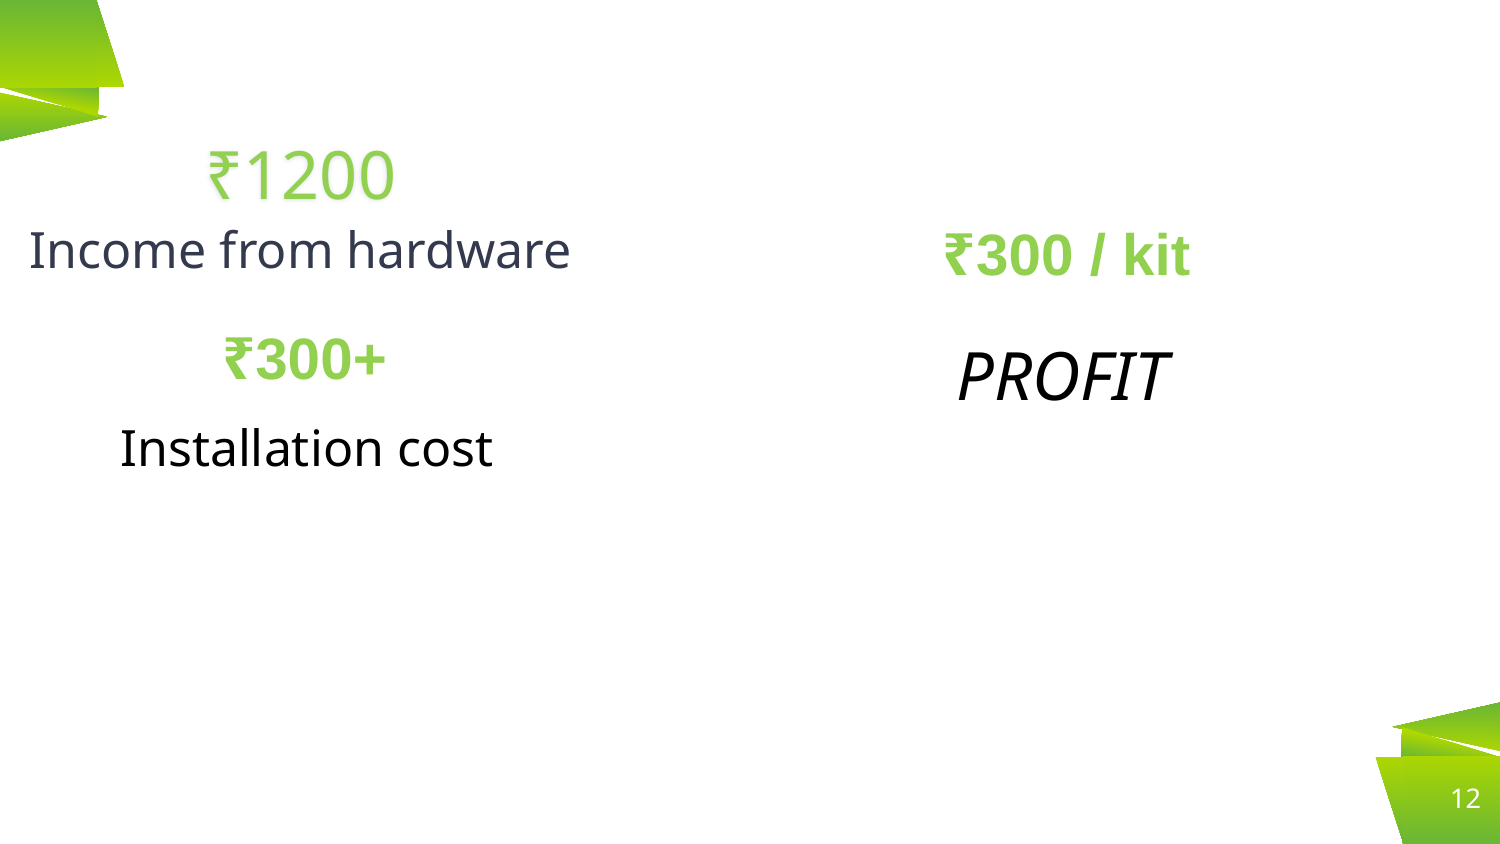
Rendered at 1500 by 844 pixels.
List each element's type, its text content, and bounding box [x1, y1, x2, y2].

subtitle Income from hardware [0, 209, 928, 286]
text_box ₹300+ [207, 313, 435, 399]
text_box ₹300 / kit [928, 209, 1239, 294]
text_box PROFIT [820, 326, 1317, 422]
title ₹1200 [0, 102, 738, 209]
text_box Installation cost [88, 409, 526, 484]
slide_number 12 [1401, 756, 1482, 844]
